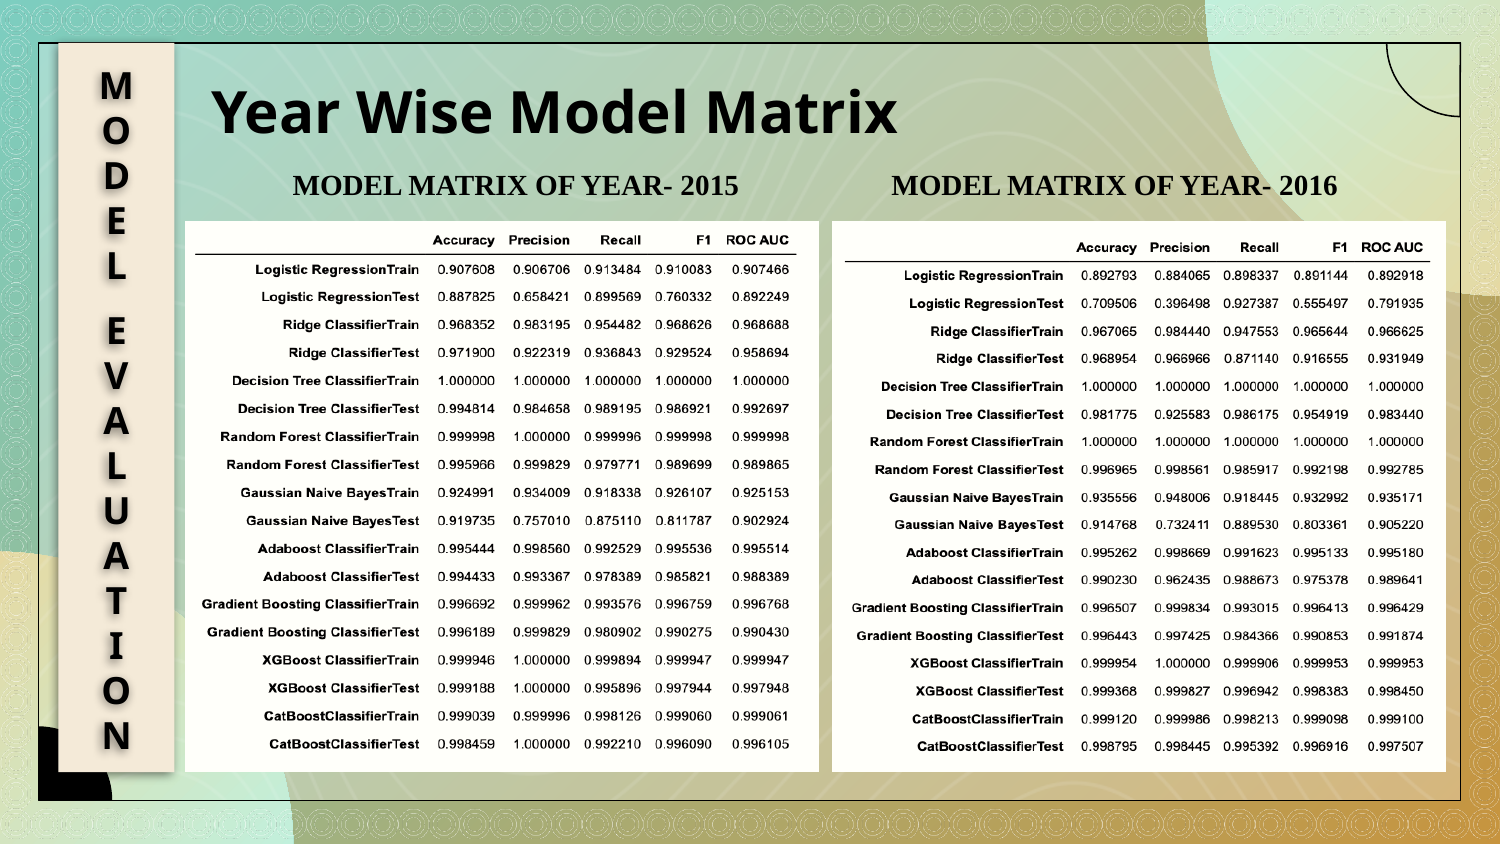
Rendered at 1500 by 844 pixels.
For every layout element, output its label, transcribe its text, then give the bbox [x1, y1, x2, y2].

title Year Wise Model Matrix [196, 58, 1463, 151]
text_box [58, 42, 175, 218]
text_box MODEL MATRIX OF YEAR- 2015 [239, 158, 800, 209]
text_box MODEL MATRIX OF YEAR- 2016 [834, 158, 1396, 209]
text_box [58, 652, 175, 773]
picture [0, 4, 1500, 839]
text_box M O D E L E V A L U A T I O N [58, 221, 175, 643]
